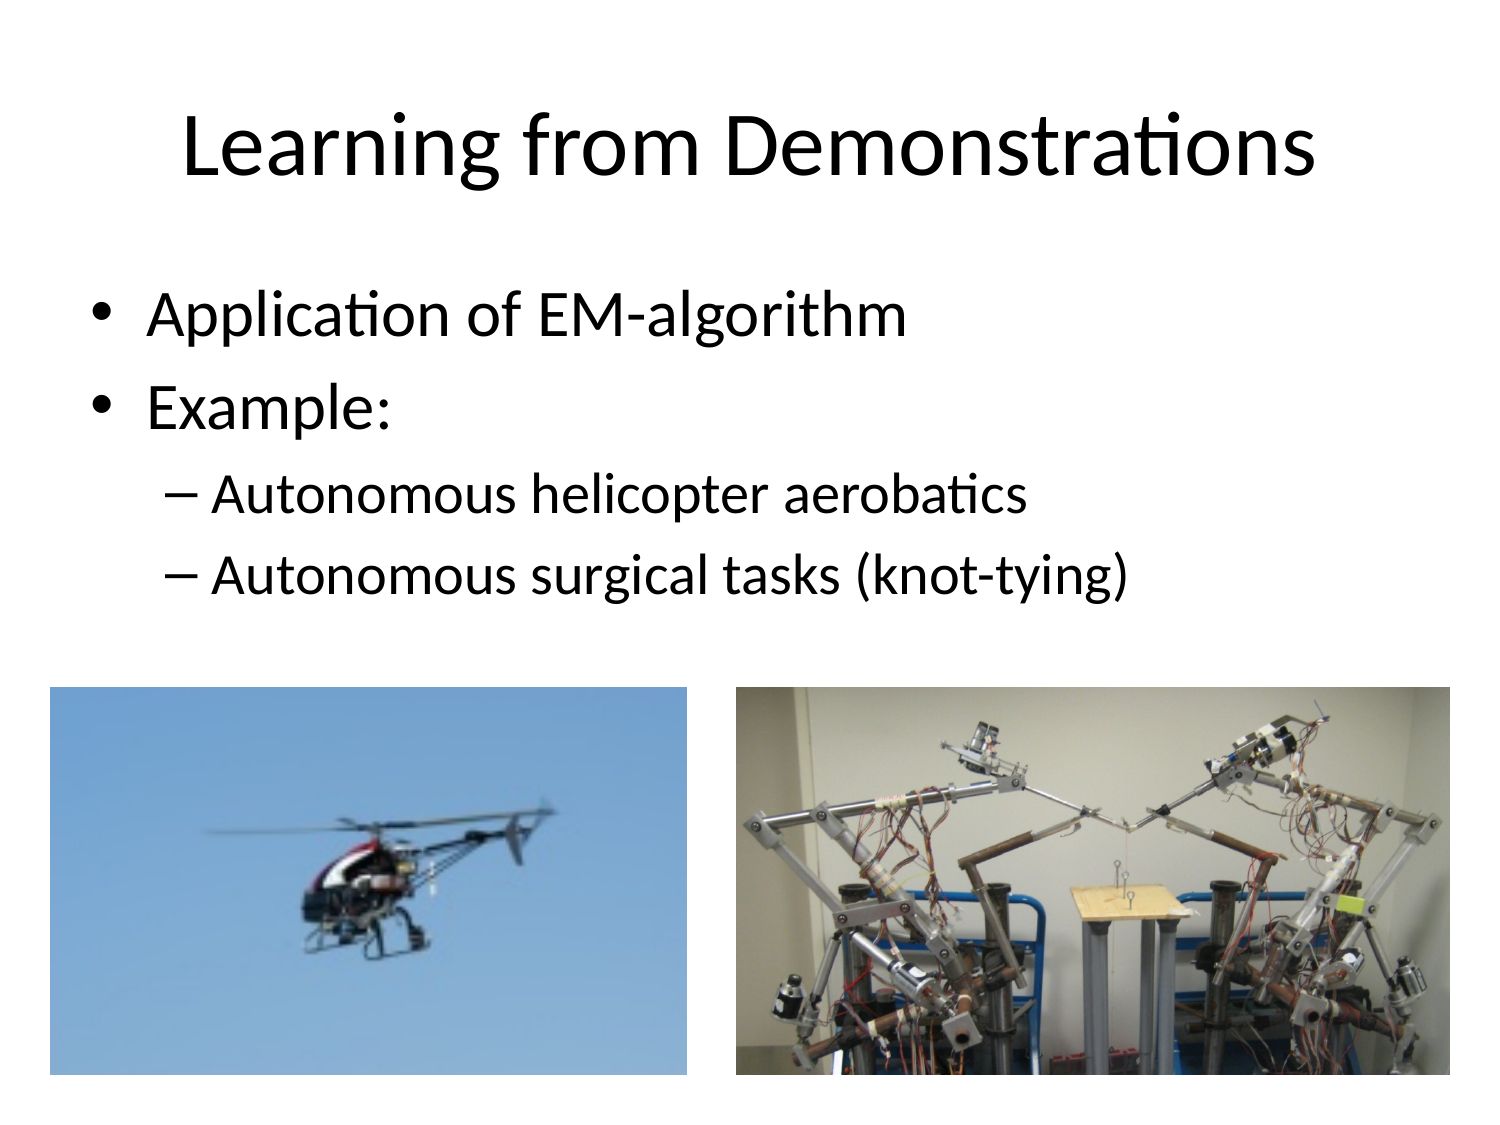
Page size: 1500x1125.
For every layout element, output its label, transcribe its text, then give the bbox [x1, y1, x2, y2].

list Application of EM-algorithm Example: Autonomous helicopter aerobatics Autonomous surgical tasks (knot-tying) [75, 262, 1425, 1005]
title Learning from Demonstrations [75, 45, 1425, 233]
picture [736, 687, 1451, 1076]
picture [49, 687, 687, 1076]
